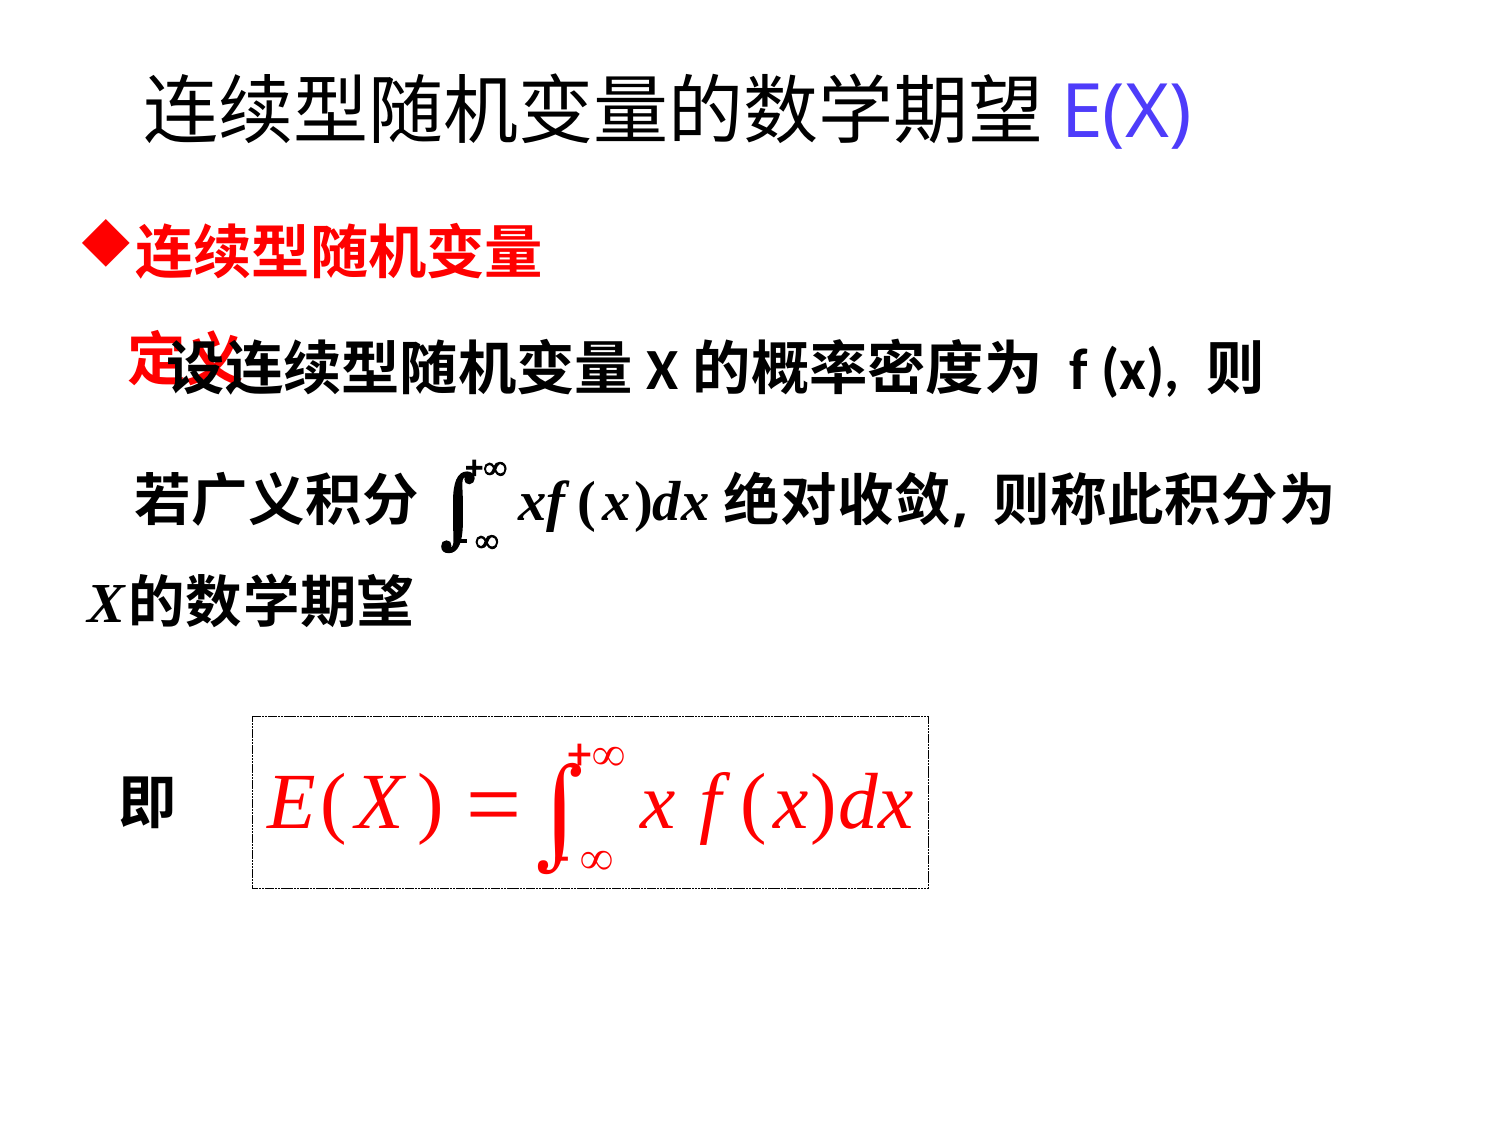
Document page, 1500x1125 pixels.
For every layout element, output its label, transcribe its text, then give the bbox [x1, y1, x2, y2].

text_box 即 [103, 758, 219, 843]
text_box 连续型随机变量 [62, 208, 559, 293]
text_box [252, 715, 929, 889]
text_box 设连续型随机变量X的概率密度为 f (x), 则 [152, 323, 1434, 409]
text_box 定义 [112, 314, 260, 400]
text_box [76, 443, 1341, 642]
text_box 连续型随机变量的数学期望E(X) [100, 54, 1235, 160]
